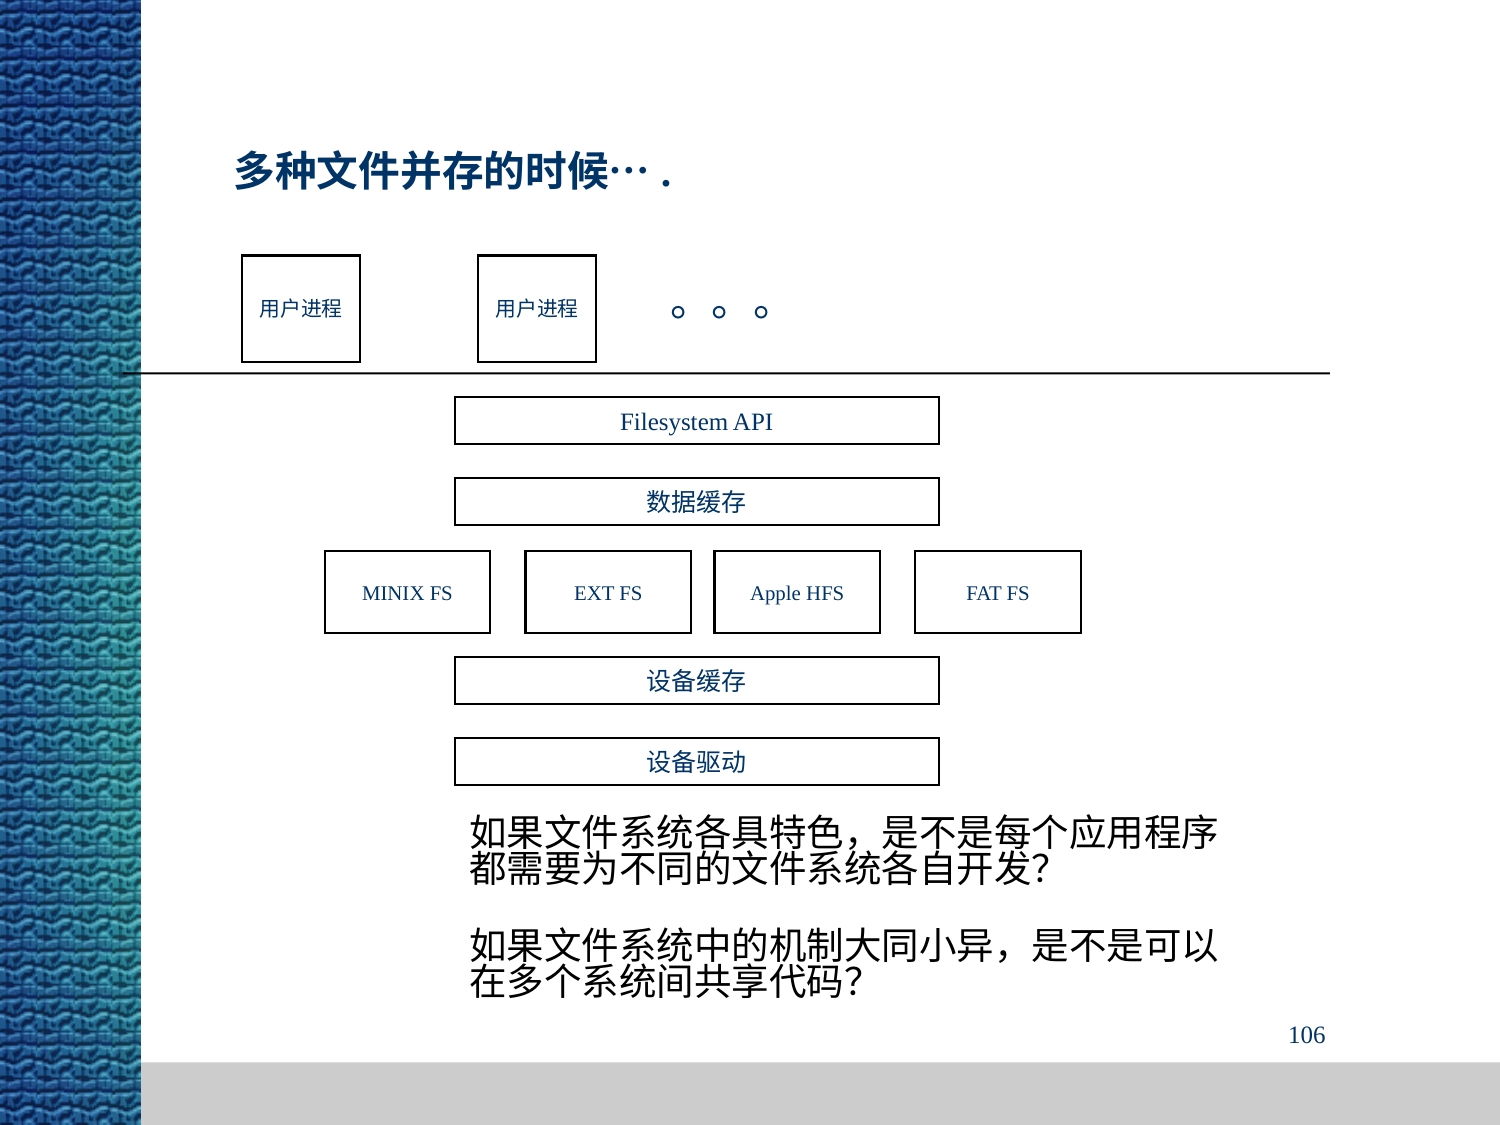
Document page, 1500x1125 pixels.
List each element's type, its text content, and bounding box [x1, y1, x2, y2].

text_box 多种文件并存的时候…. [218, 137, 1129, 202]
text_box MINIX FS [324, 550, 490, 634]
text_box Filesystem API [454, 397, 939, 445]
text_box 用户进程 [478, 255, 597, 362]
text_box 。。。 [655, 267, 1034, 332]
text_box 如果文件系统各具特色，是不是每个应用程序都需要为不同的文件系统各自开发？ [454, 810, 1247, 898]
text_box EXT FS [525, 550, 691, 634]
text_box 数据缓存 [454, 477, 939, 526]
picture [0, 0, 141, 1125]
text_box 106 [1151, 1011, 1341, 1087]
text_box 设备缓存 [454, 656, 939, 705]
text_box 如果文件系统中的机制大同小异，是不是可以在多个系统间共享代码？ [454, 923, 1247, 1011]
text_box FAT FS [915, 550, 1081, 634]
text_box Apple HFS [714, 550, 880, 634]
text_box 设备驱动 [454, 737, 939, 785]
text_box 用户进程 [242, 255, 361, 362]
